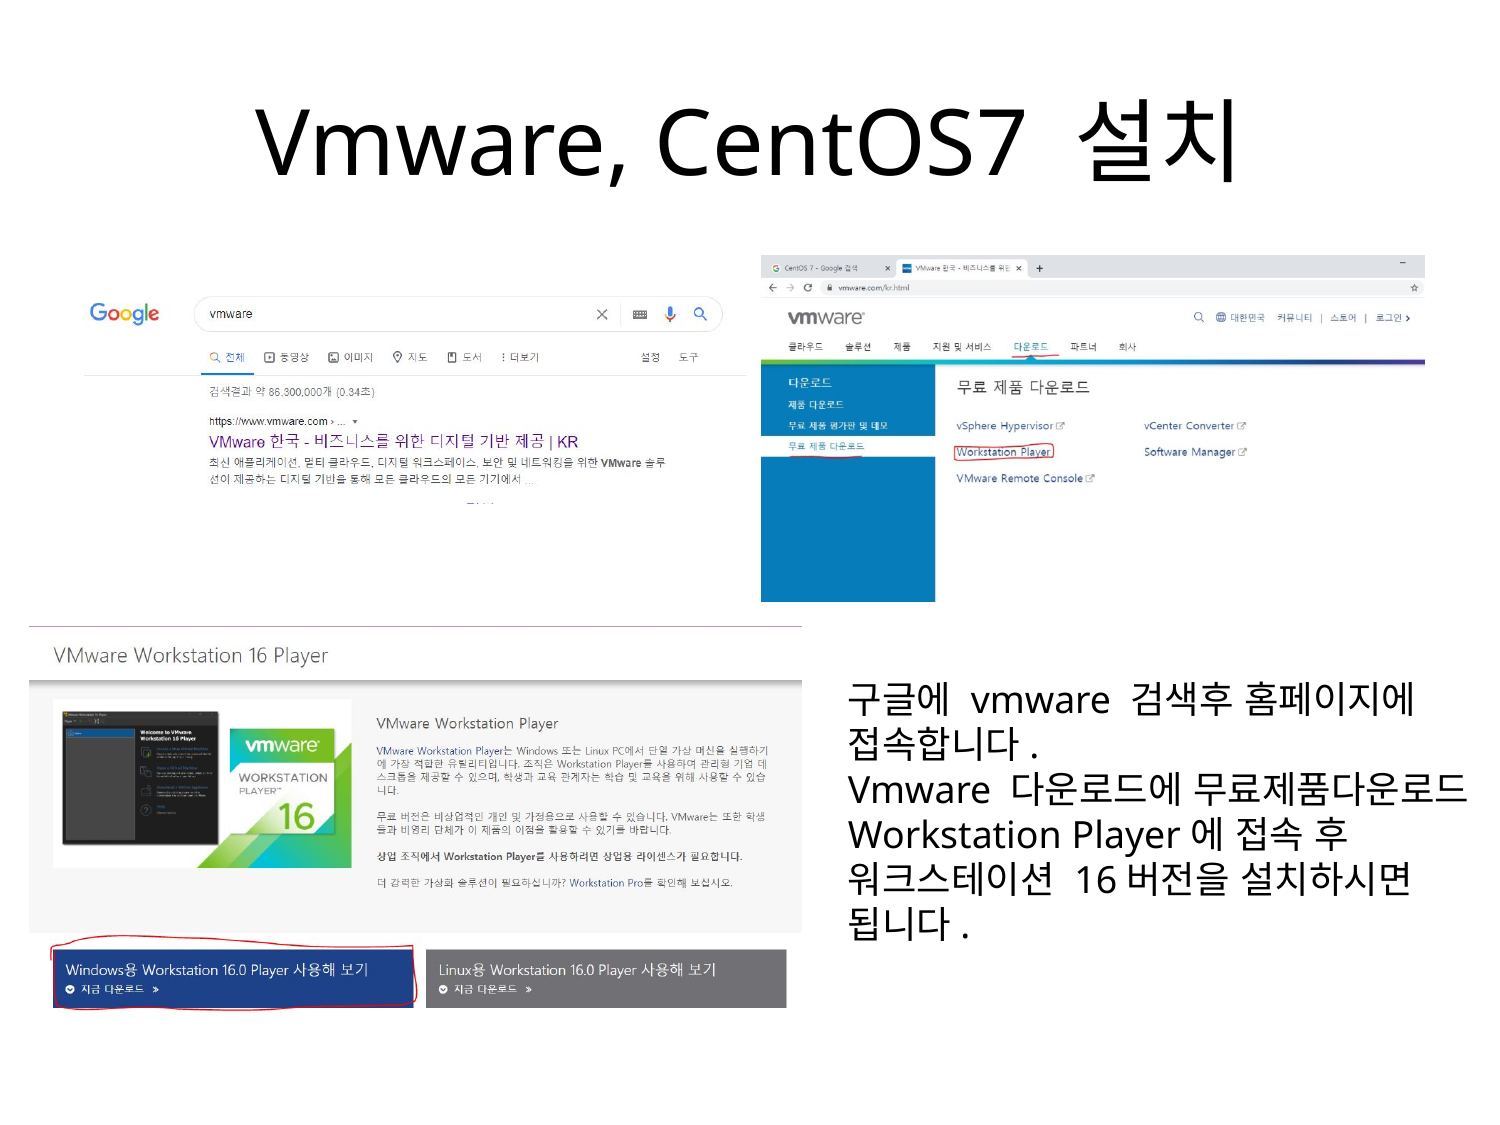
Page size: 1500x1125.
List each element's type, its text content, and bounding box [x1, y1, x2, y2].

picture [29, 625, 803, 1031]
title Vmware, CentOS7 설치 [75, 45, 1425, 233]
text_box 구글에 vmware 검색후 홈페이지에 접속합니다. Vmware 다운로드에 무료제품다운로드 Workstation Player에 접속 후 워크스테이션 16버전을 설치하시면 됩니다. [833, 668, 1485, 954]
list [84, 290, 748, 504]
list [761, 255, 1425, 603]
